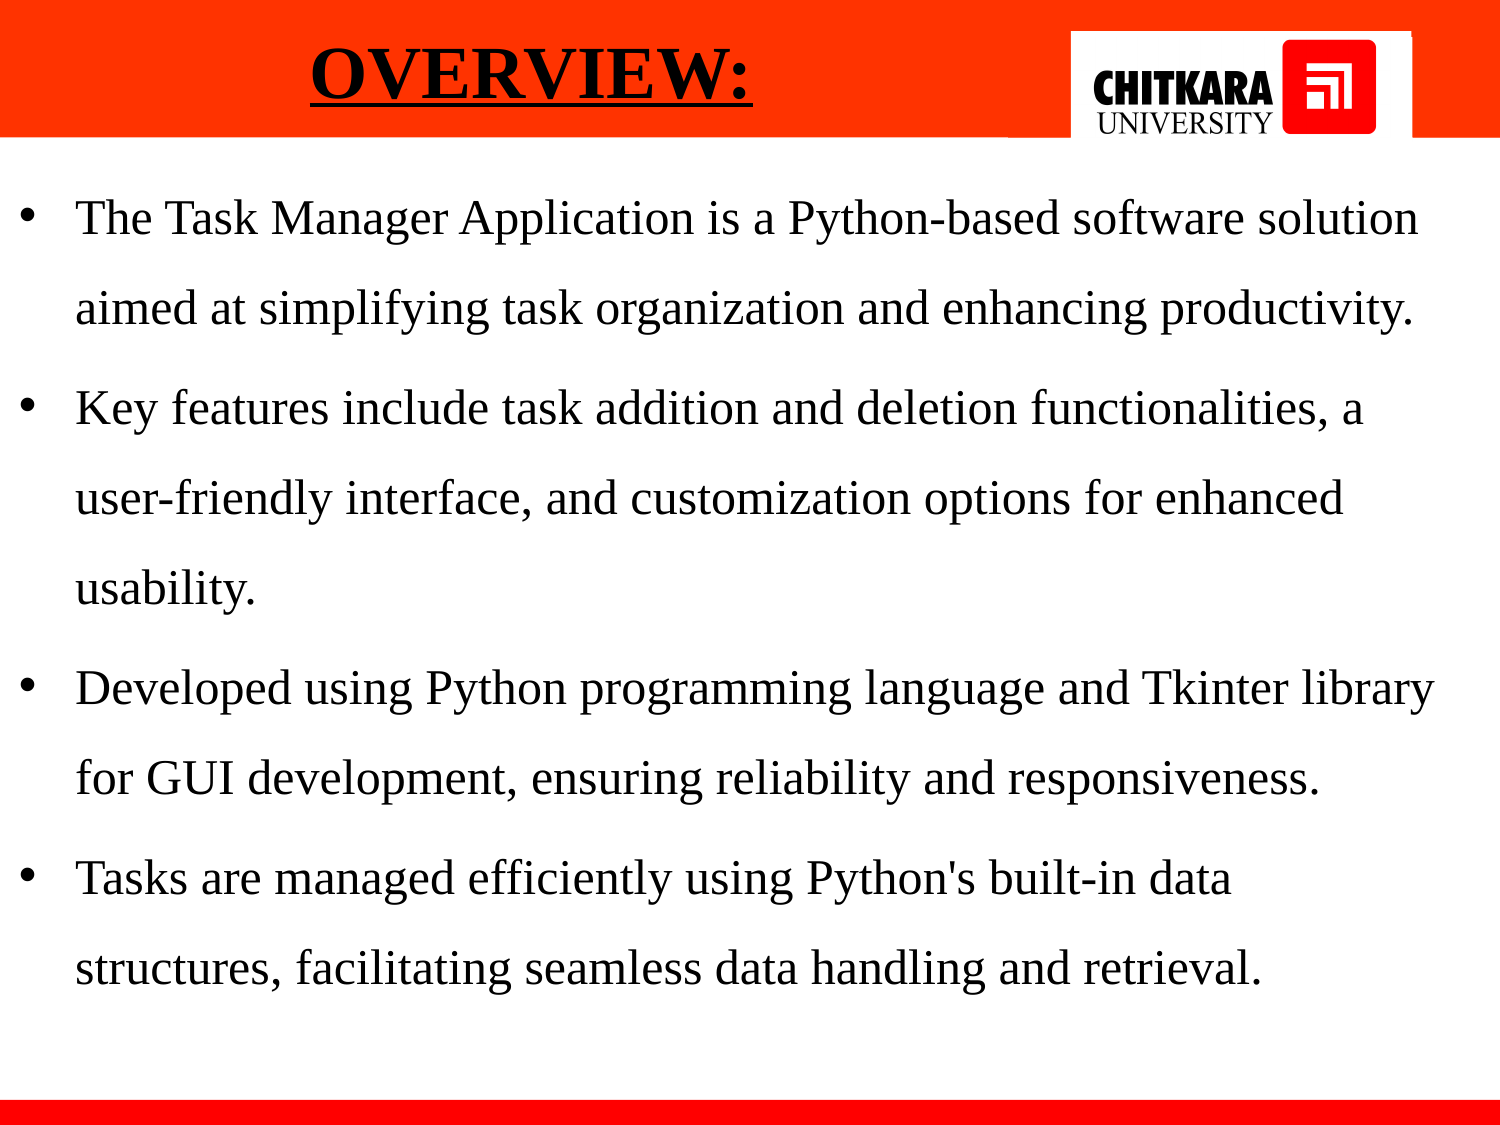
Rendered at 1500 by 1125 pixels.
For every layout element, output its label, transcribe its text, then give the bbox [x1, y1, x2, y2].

picture [1074, 37, 1391, 138]
list The Task Manager Application is a Python-based software solution aimed at simplifying task organization and enhancing productivity. Key features include task addition and deletion functionalities, a user-friendly interface, and customization options for enhanced usability. Developed using Python programming language and Tkinter library for GUI development, ensuring reliability and responsiveness. Tasks are managed efficiently using Python's built-in data structures, facilitating seamless data handling and retrieval. [3, 146, 1458, 1036]
title OVERVIEW: [0, 0, 1063, 138]
